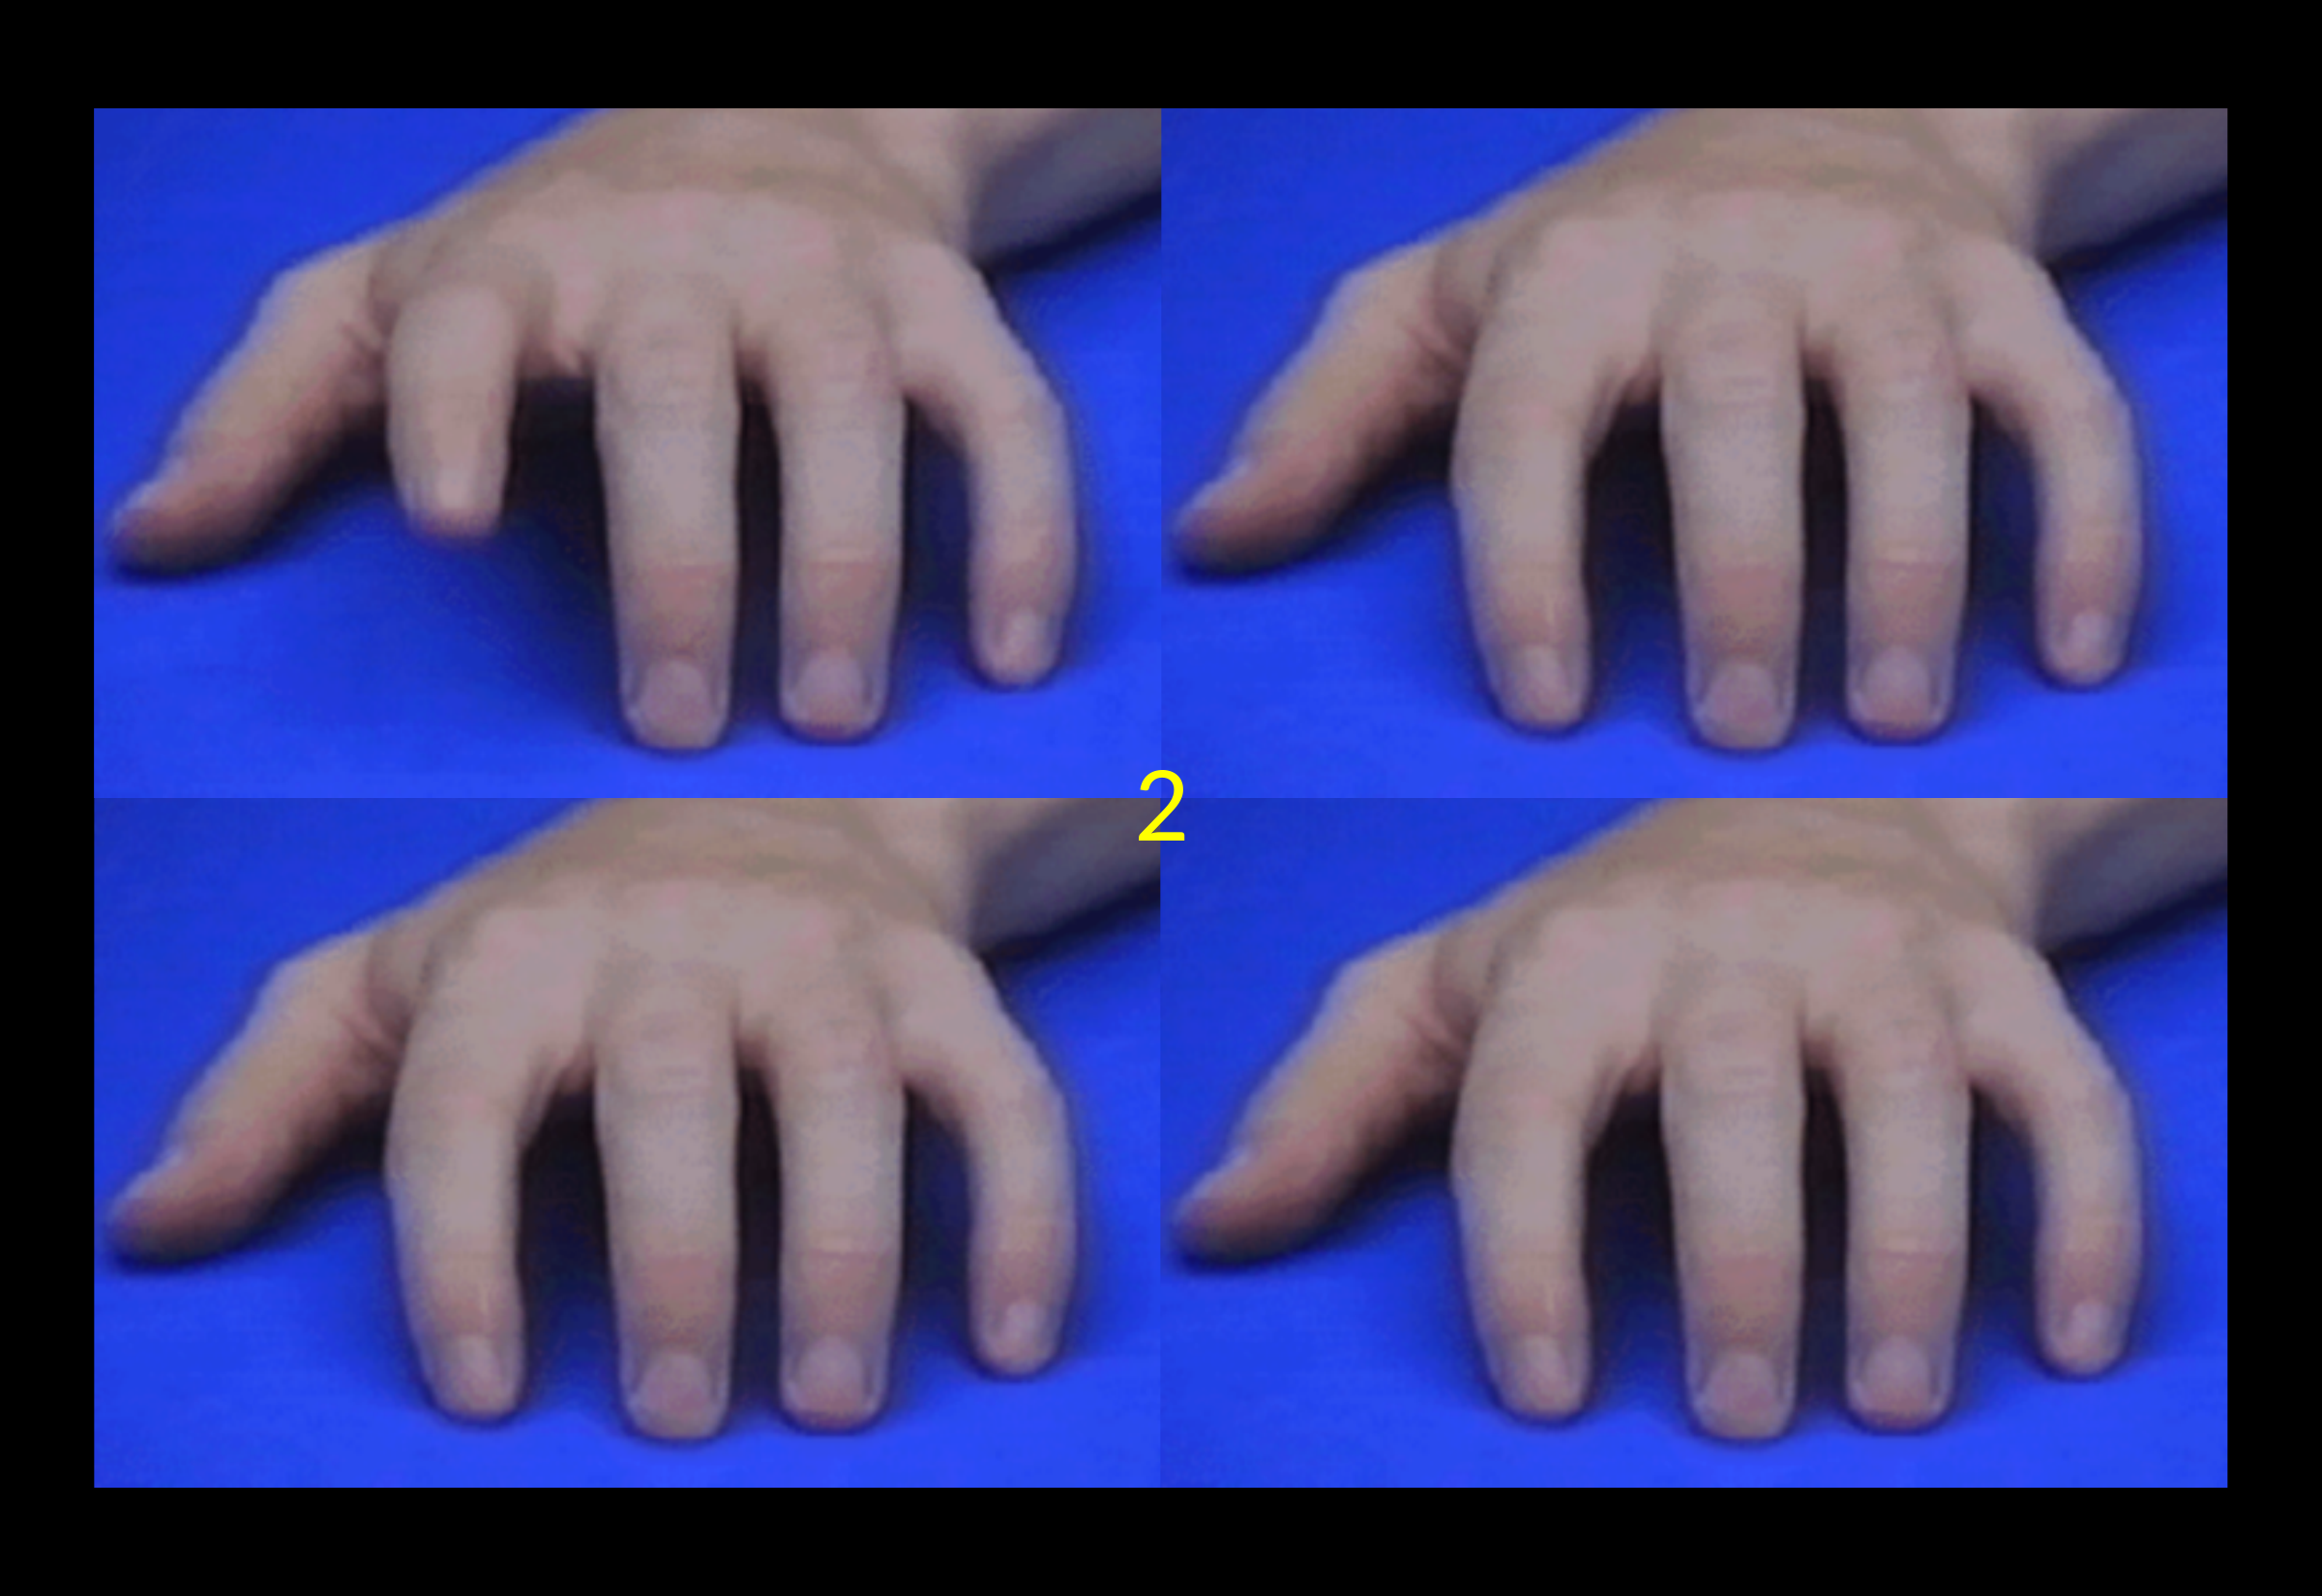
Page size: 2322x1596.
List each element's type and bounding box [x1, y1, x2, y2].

picture [94, 108, 2228, 1488]
